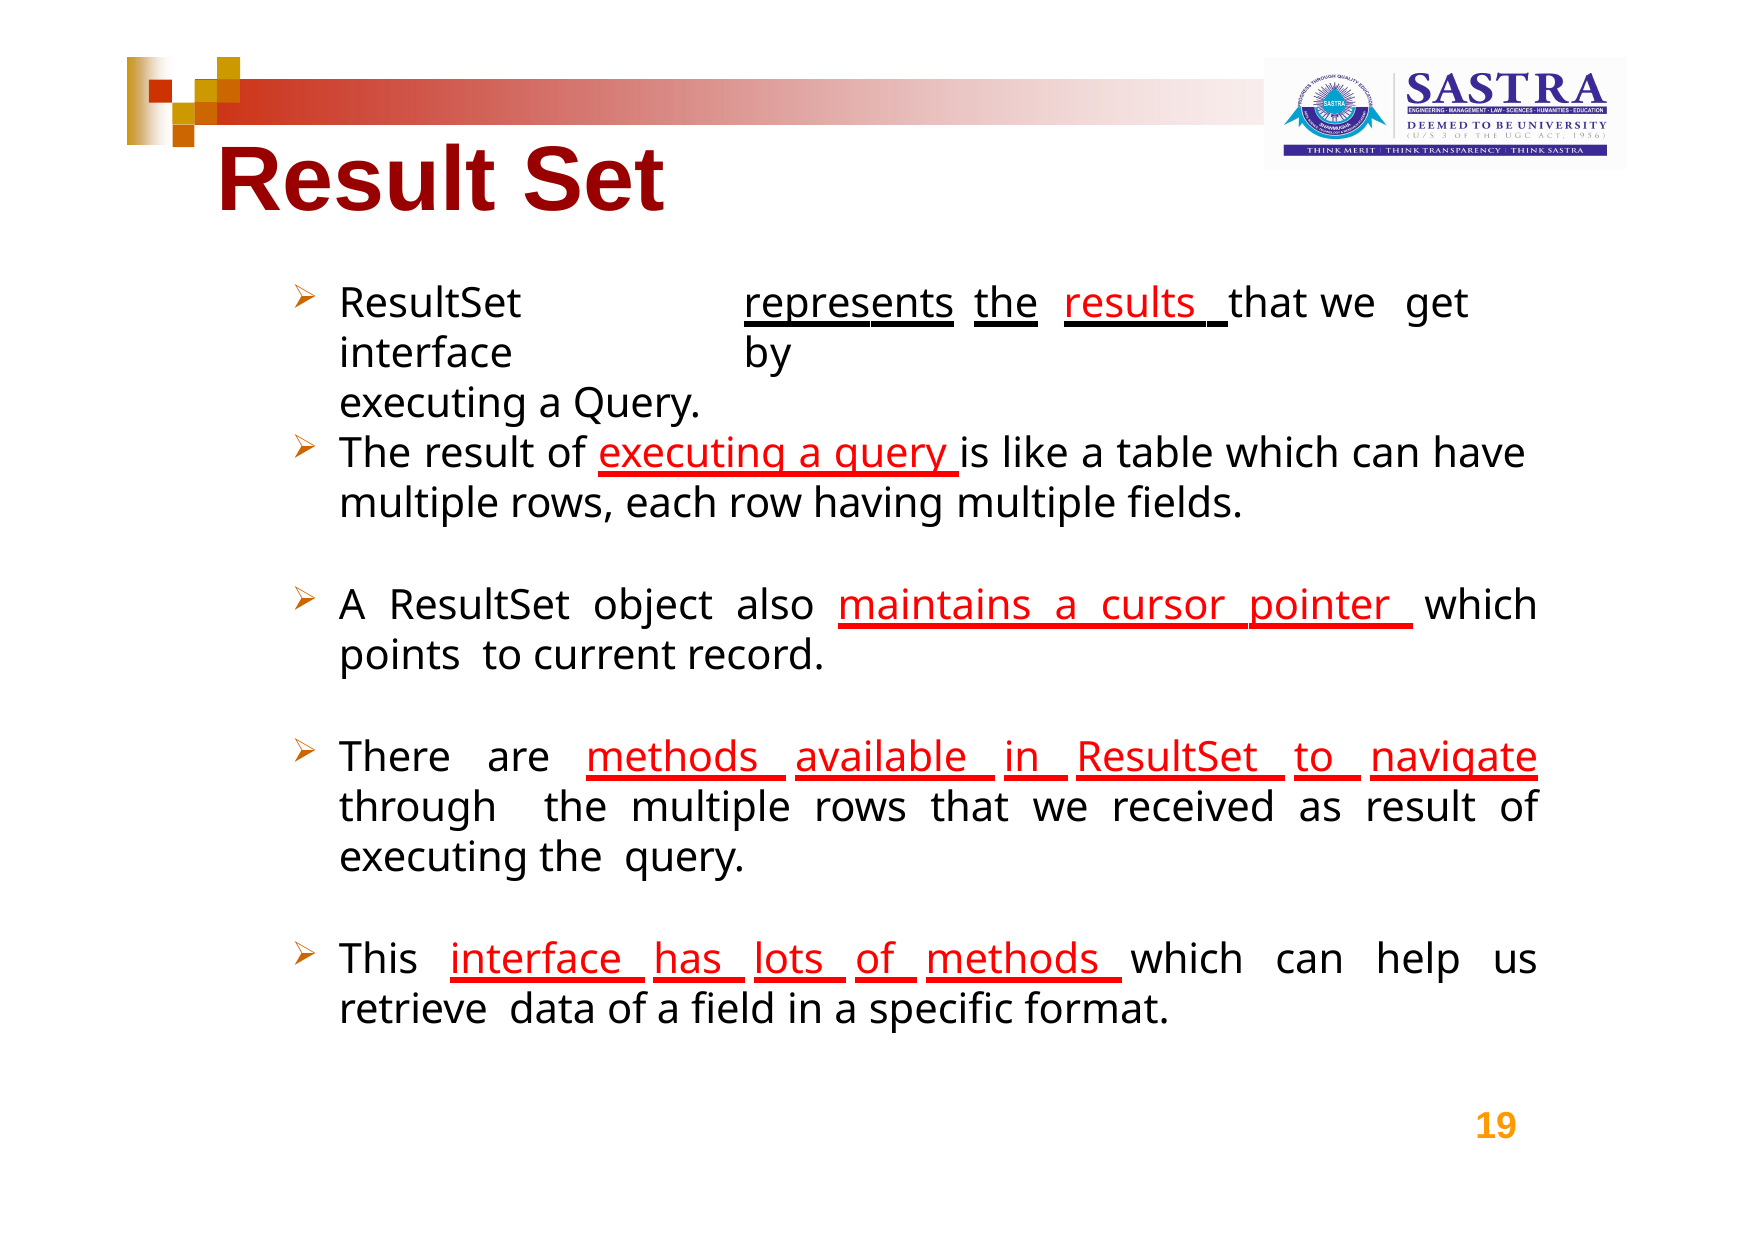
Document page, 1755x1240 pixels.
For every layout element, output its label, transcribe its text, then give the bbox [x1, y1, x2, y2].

text_box represents the results that we get by [741, 273, 1540, 376]
slide_number 19 [1468, 1102, 1523, 1240]
title Result Set [214, 116, 667, 326]
picture [217, 56, 1628, 170]
picture [127, 57, 173, 145]
text_box The result of executing a query is like a table which can have multiple rows, each row having multiple fields. A ResultSet object also maintains a cursor pointer which points to current record. There are methods available in ResultSet to navigate through the multiple rows that we received as result of executing the query. This interface has lots of methods which can help us retrieve data of a field in a specific format. [289, 423, 1539, 1033]
text_box ResultSet interface executing a Query. [289, 274, 714, 423]
